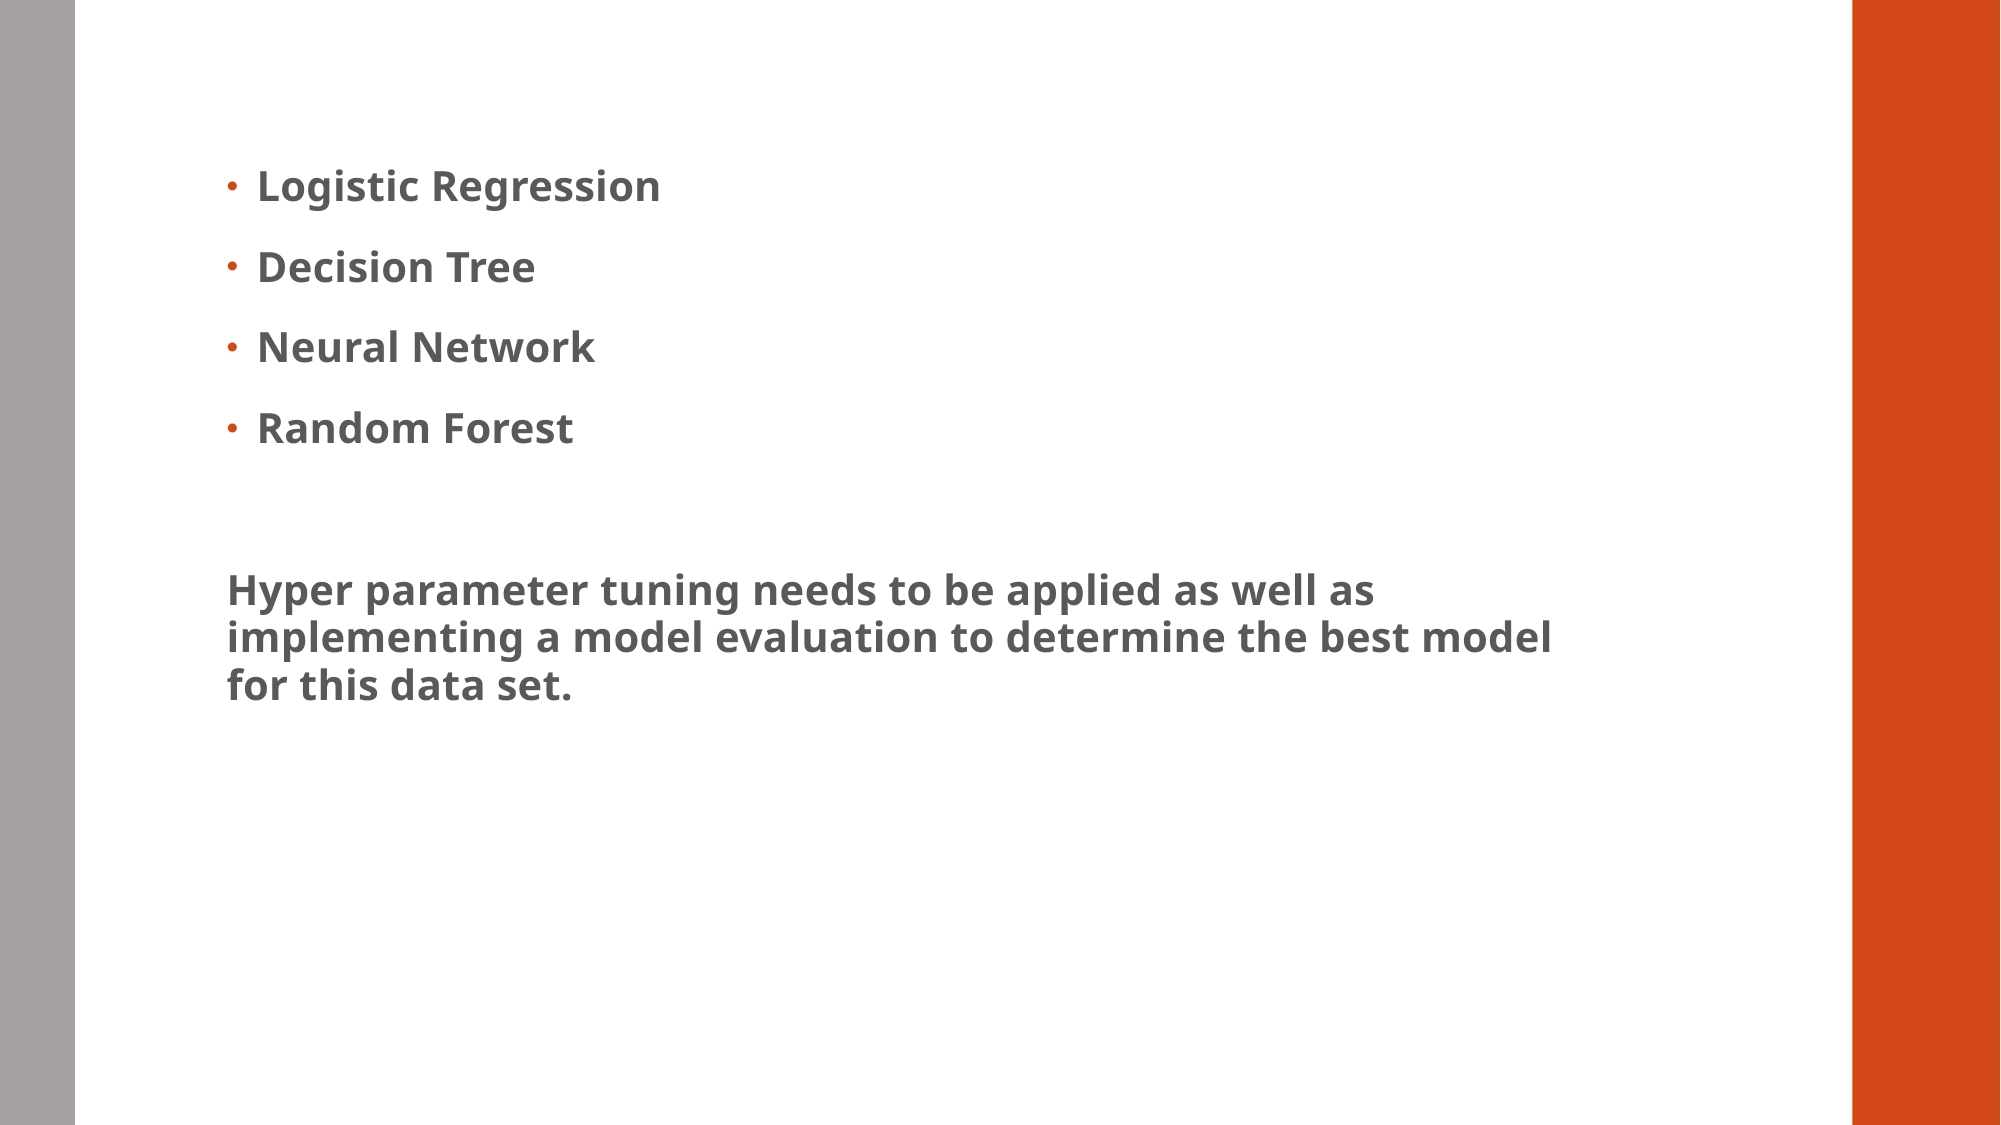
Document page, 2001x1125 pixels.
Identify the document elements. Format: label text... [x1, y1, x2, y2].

list Logistic Regression Decision Tree Neural Network Random Forest Hyper parameter tuning needs to be applied as well as implementing a model evaluation to determine the best model for this data set. [211, 155, 1622, 870]
